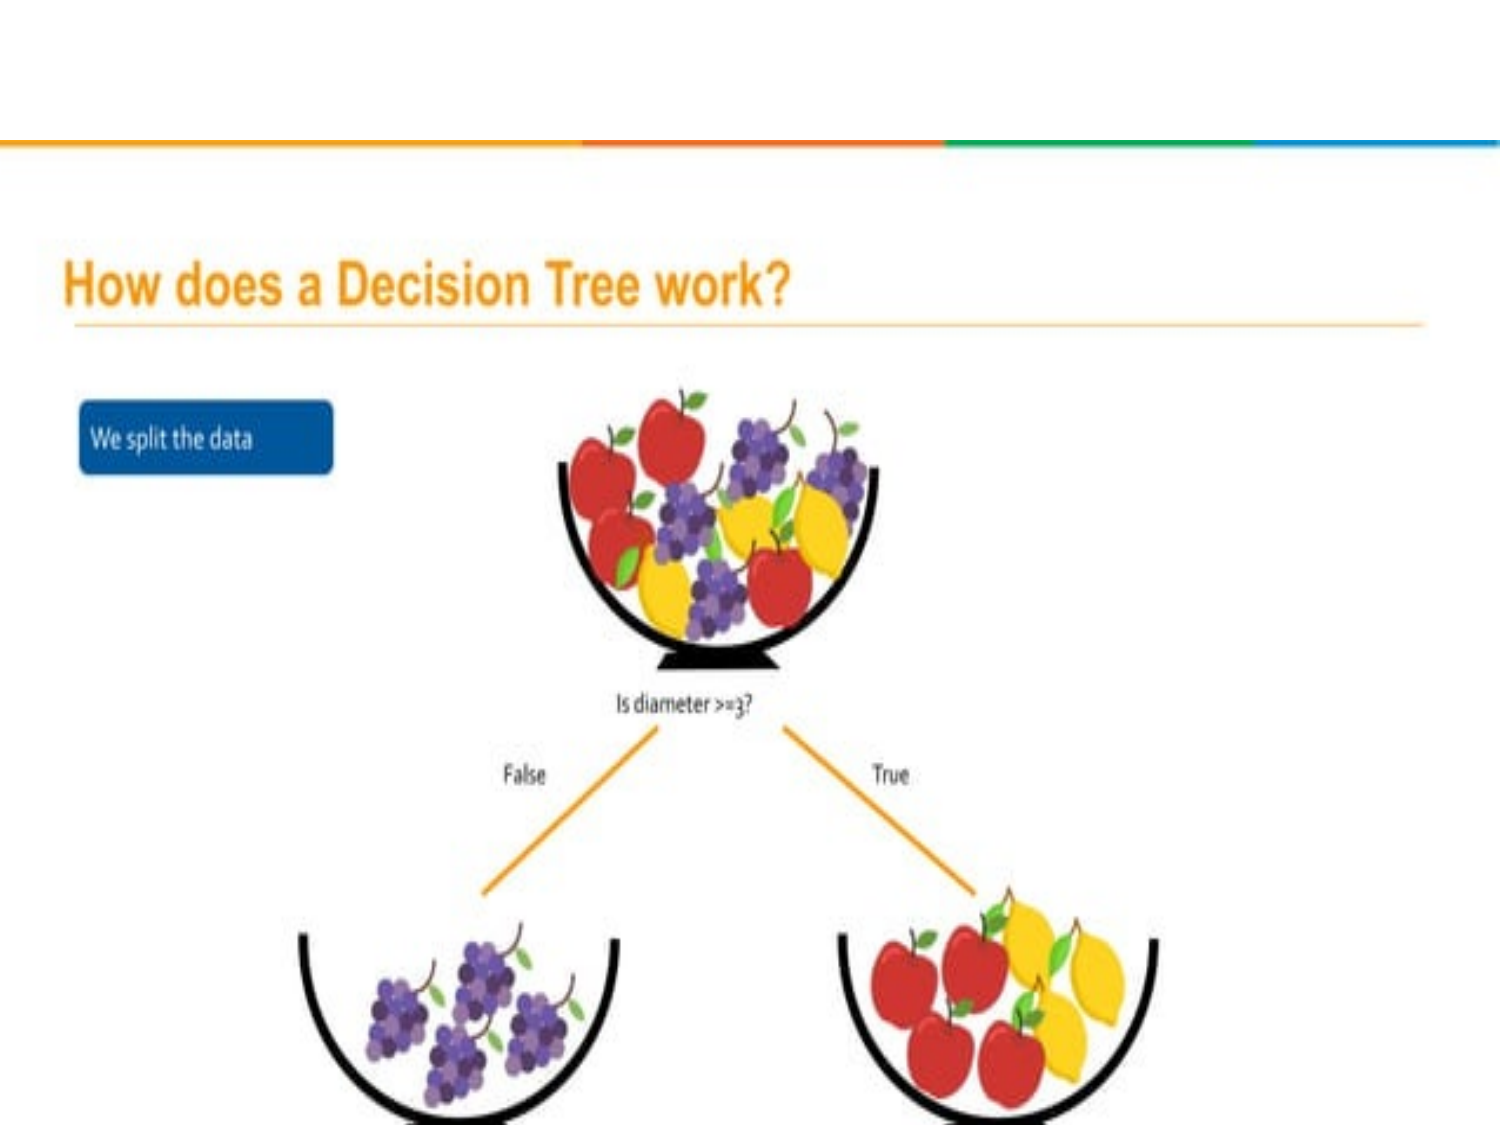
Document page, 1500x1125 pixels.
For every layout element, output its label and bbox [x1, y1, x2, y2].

picture [0, 139, 1500, 1125]
